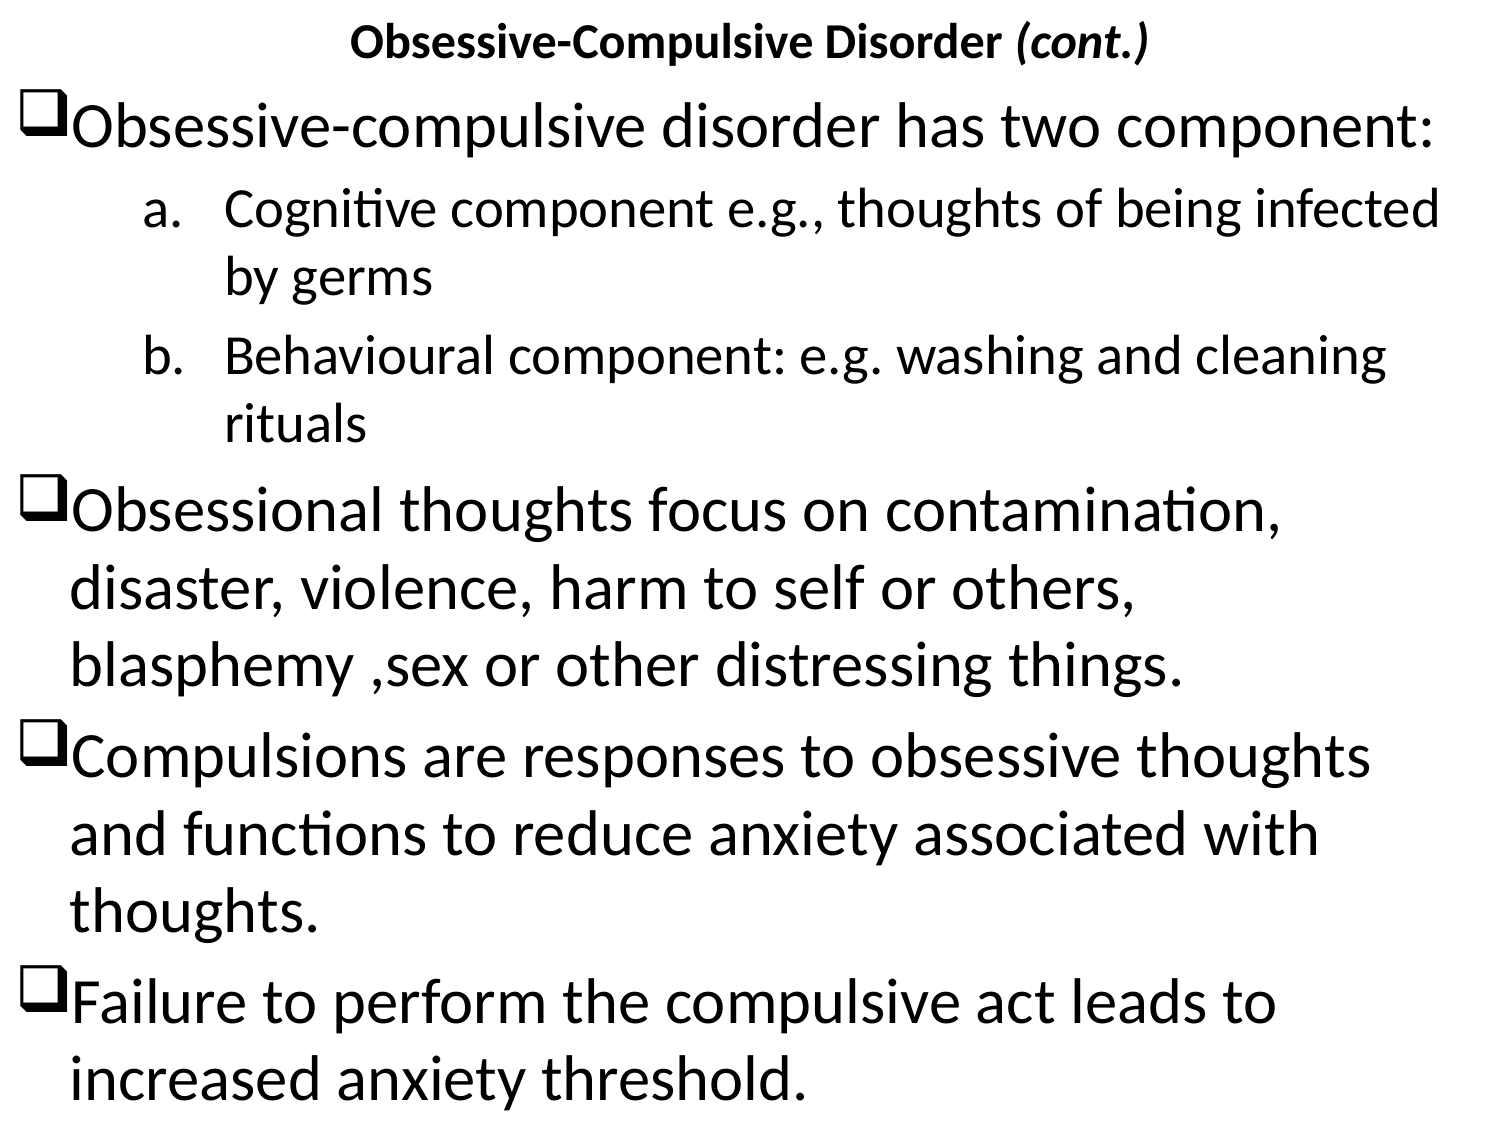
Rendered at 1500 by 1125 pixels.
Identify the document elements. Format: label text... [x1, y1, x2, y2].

list Obsessive-compulsive disorder has two component: Cognitive component e.g., thoughts of being infected by germs Behavioural component: e.g. washing and cleaning rituals Obsessional thoughts focus on contamination, disaster, violence, harm to self or others, blasphemy ,sex or other distressing things. Compulsions are responses to obsessive thoughts and functions to reduce anxiety associated with thoughts. Failure to perform the compulsive act leads to increased anxiety threshold. [0, 75, 1500, 1125]
title Obsessive-Compulsive Disorder (cont.) [0, 0, 1500, 75]
